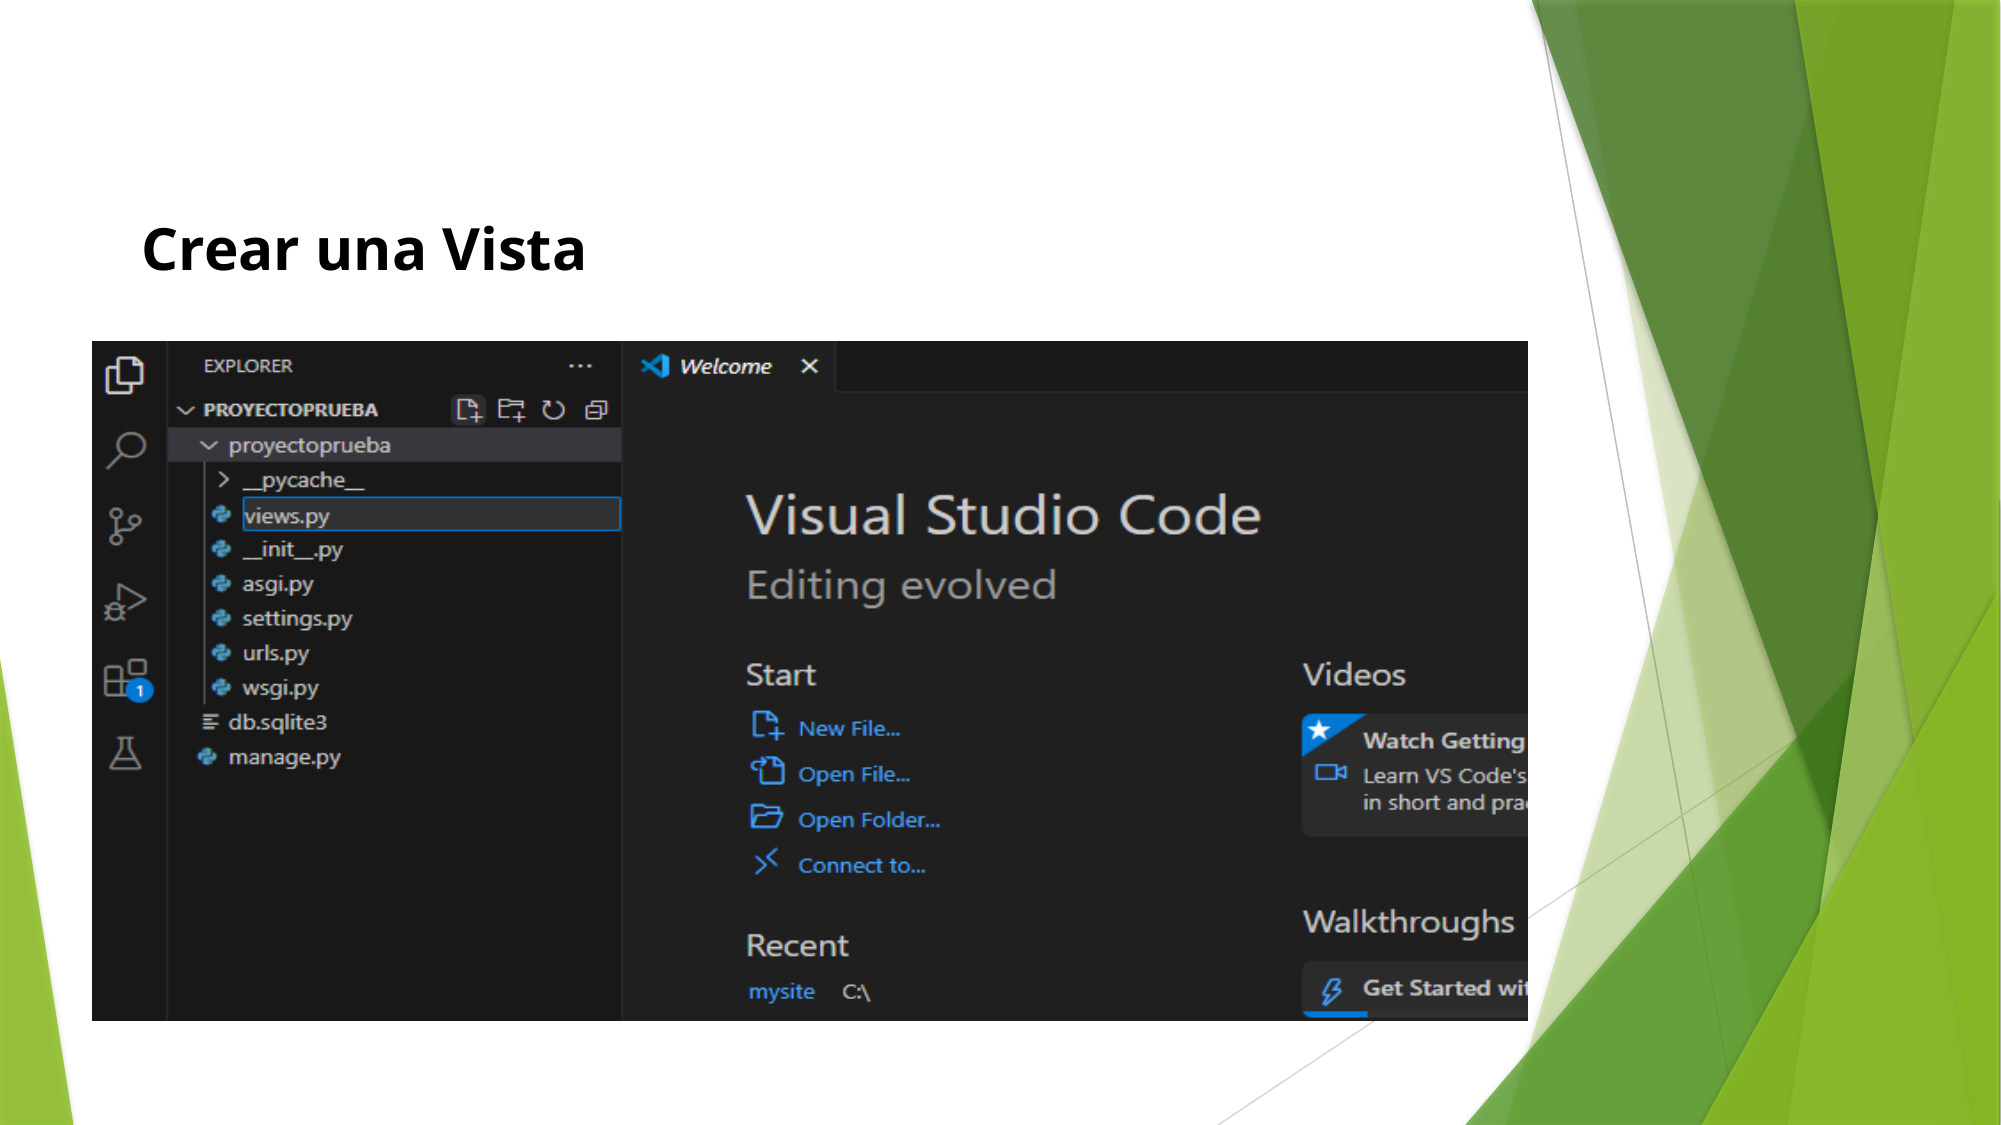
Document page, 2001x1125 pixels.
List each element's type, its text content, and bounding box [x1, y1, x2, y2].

picture [92, 340, 1528, 1021]
text_box Crear una Vista [127, 204, 603, 290]
